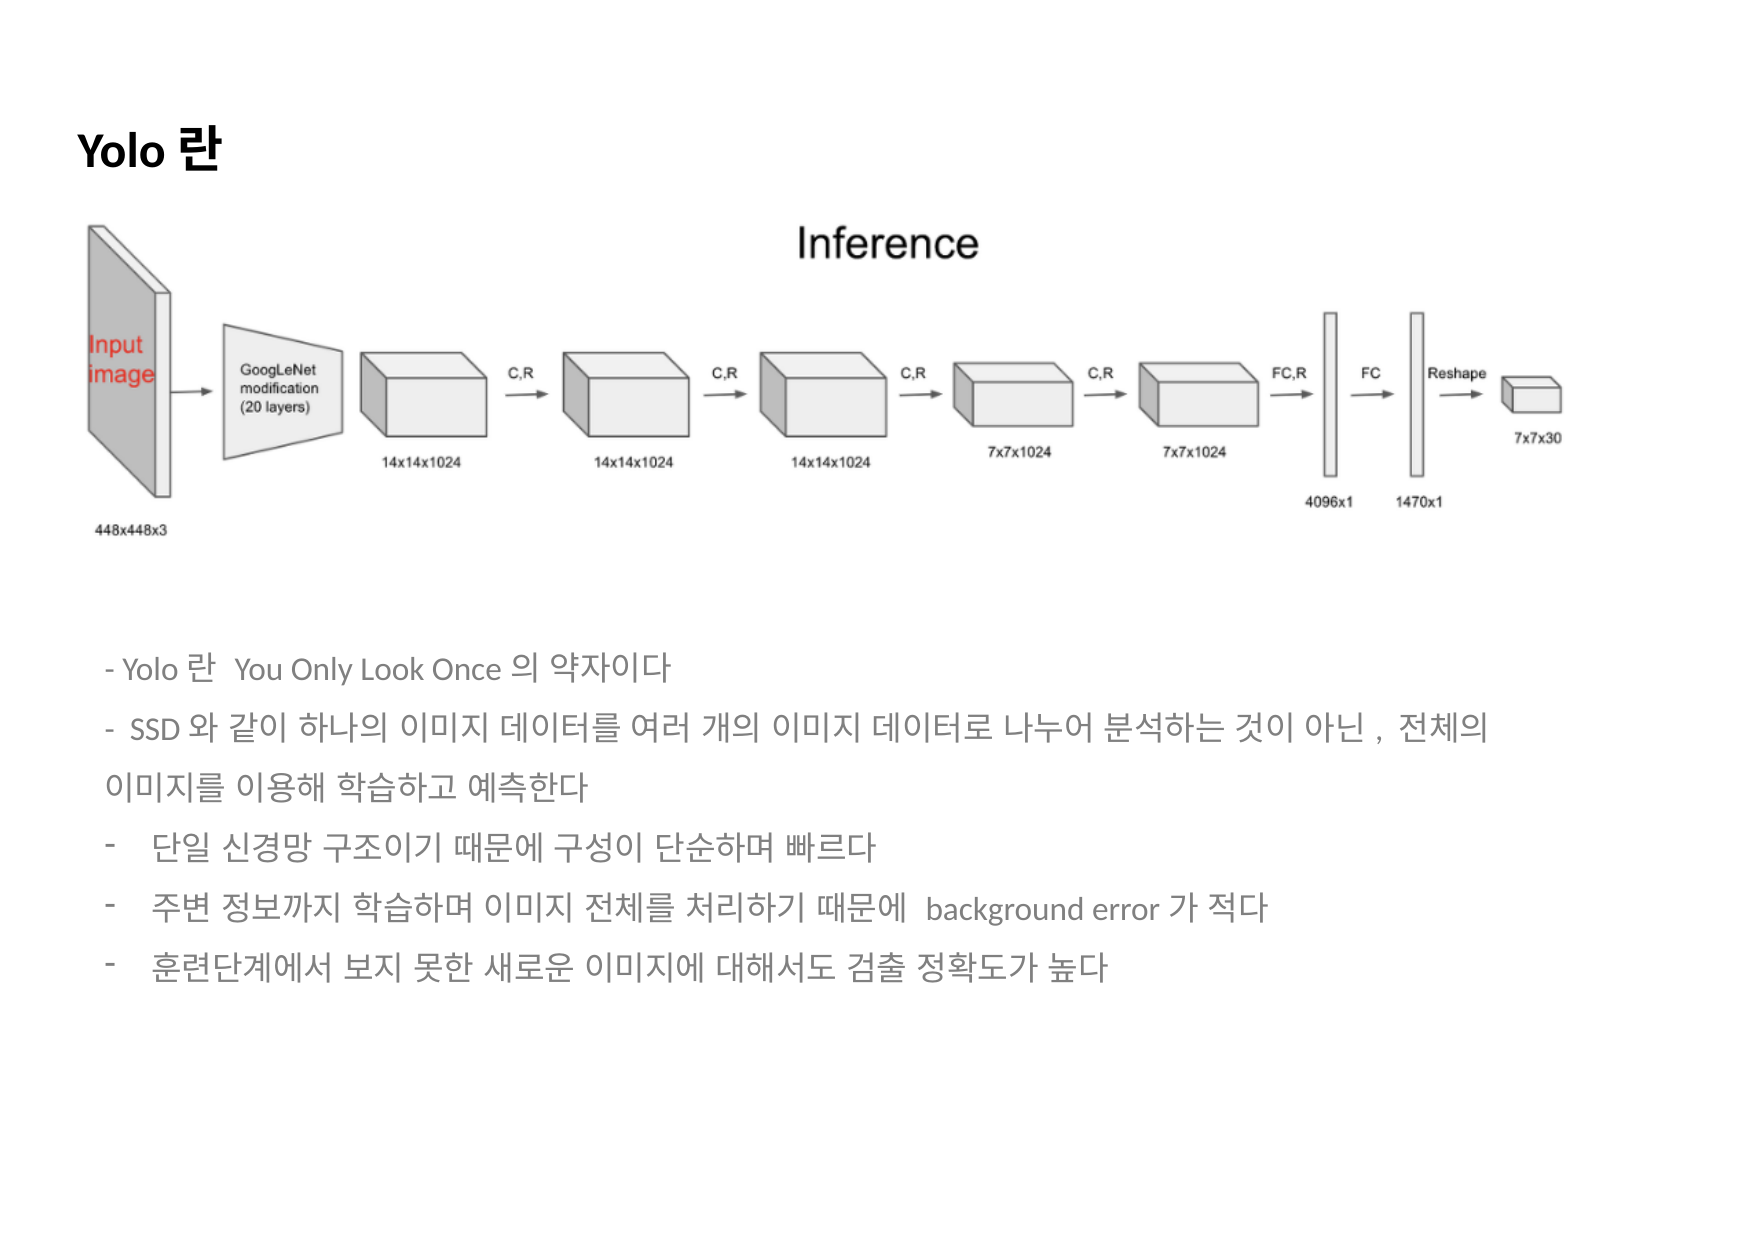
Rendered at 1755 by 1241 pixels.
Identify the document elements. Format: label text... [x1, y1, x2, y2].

text_box Yolo란 [63, 110, 678, 186]
picture [60, 207, 1596, 555]
text_box - Yolo란 You Only Look Once의 약자이다 - SSD와 같이 하나의 이미지 데이터를 여러 개의 이미지 데이터로 나누어 분석하는 것이 아닌, 전체의 이미지를 이용해 학습하고 예측한다 단일 신경망 구조이기 때문에 구성이 단순하며 빠르다 주변 정보까지 학습하며 이미지 전체를 처리하기 때문에 background error가 적다 훈련단계에서 보지 못한 새로운 이미지에 대해서도 검출 정확도가 높다 [89, 620, 1540, 995]
